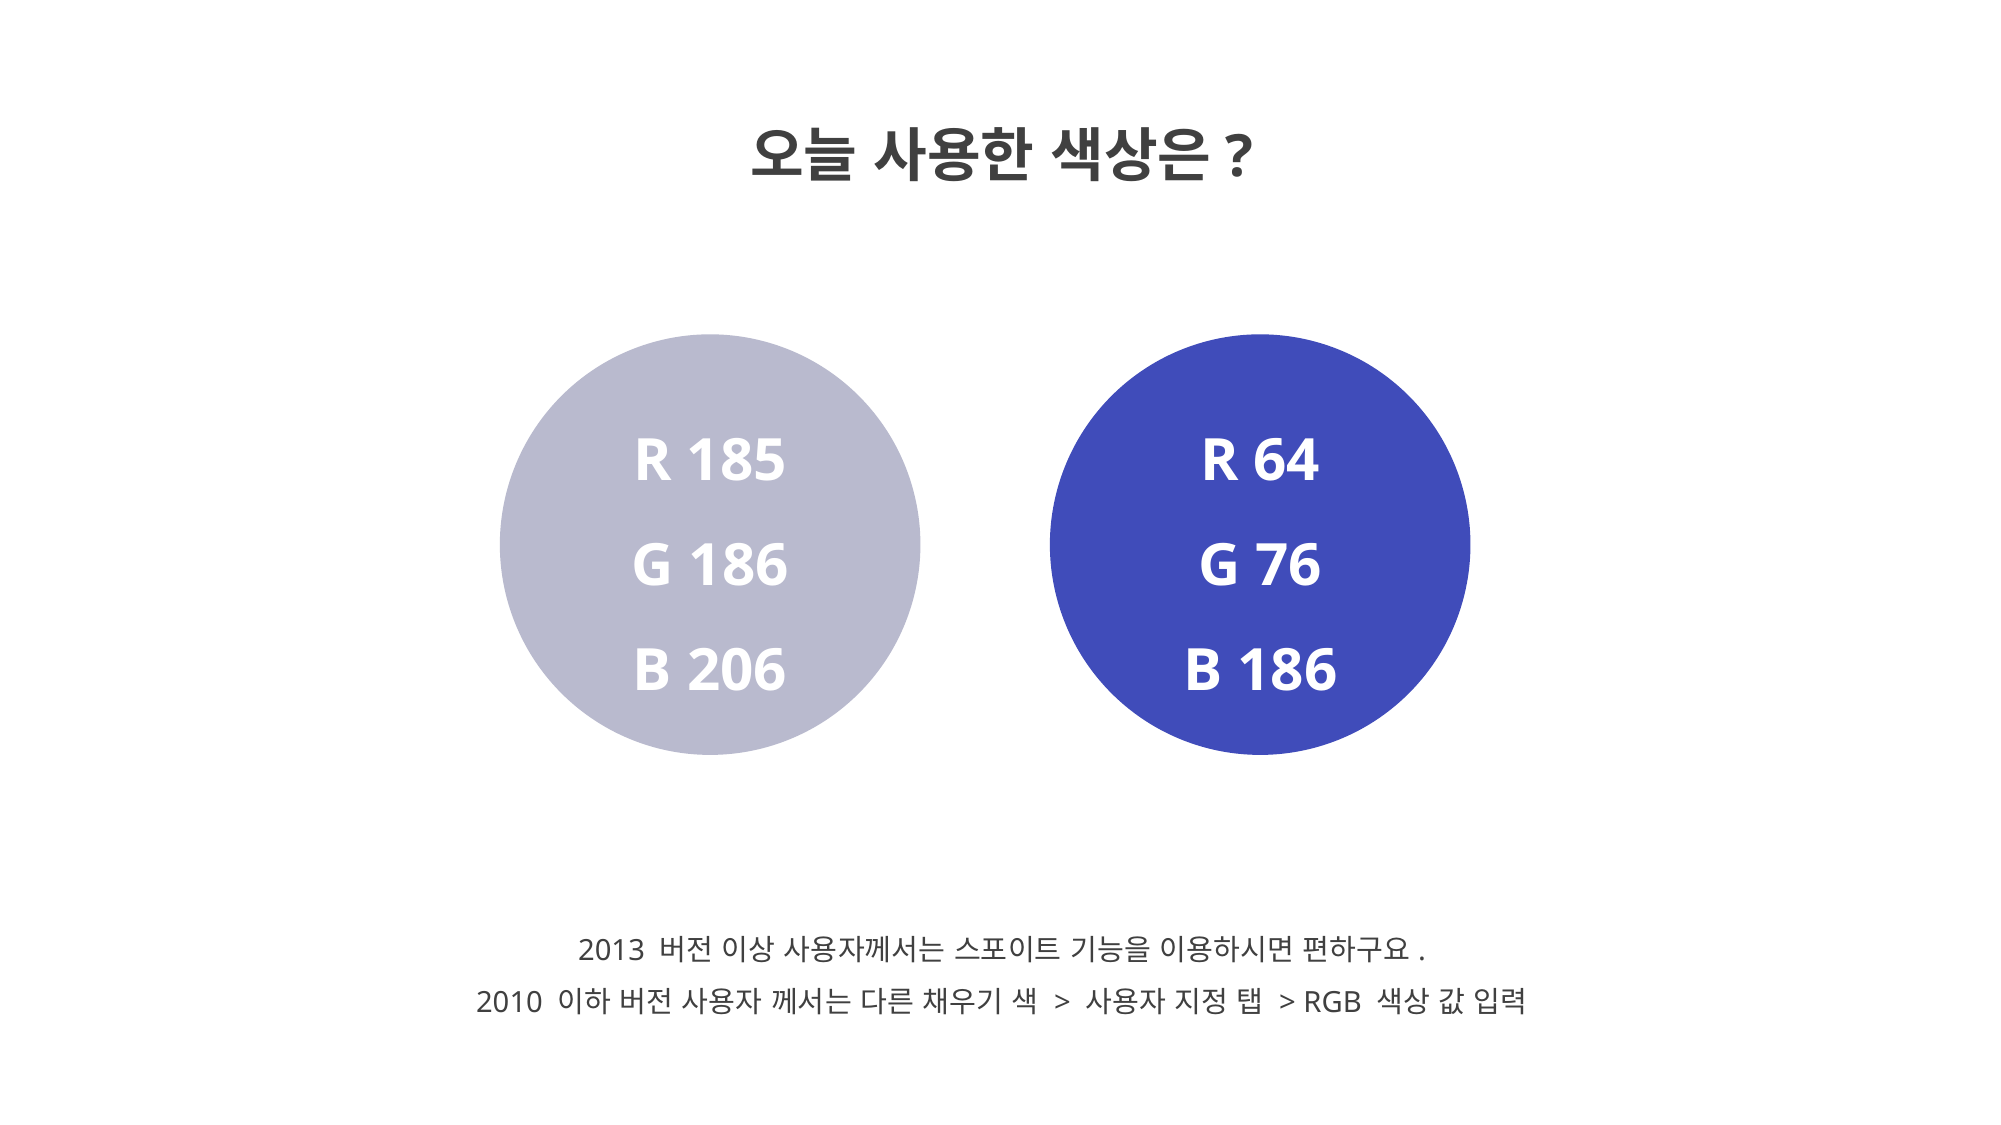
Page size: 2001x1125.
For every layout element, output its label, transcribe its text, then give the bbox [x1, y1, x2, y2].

text_box R 185 G 186 B 206 [498, 333, 922, 756]
text_box 오늘 사용한 색상은? [654, 75, 1350, 196]
text_box 2013 버전 이상 사용자께서는 스포이트 기능을 이용하시면 편하구요. 2010 이하 버전 사용자 께서는 다른 채우기 색 > 사용자 지정 탭 > RGB 색상 값 입력 [402, 906, 1601, 1026]
text_box R 64 G 76 B 186 [1048, 333, 1472, 756]
